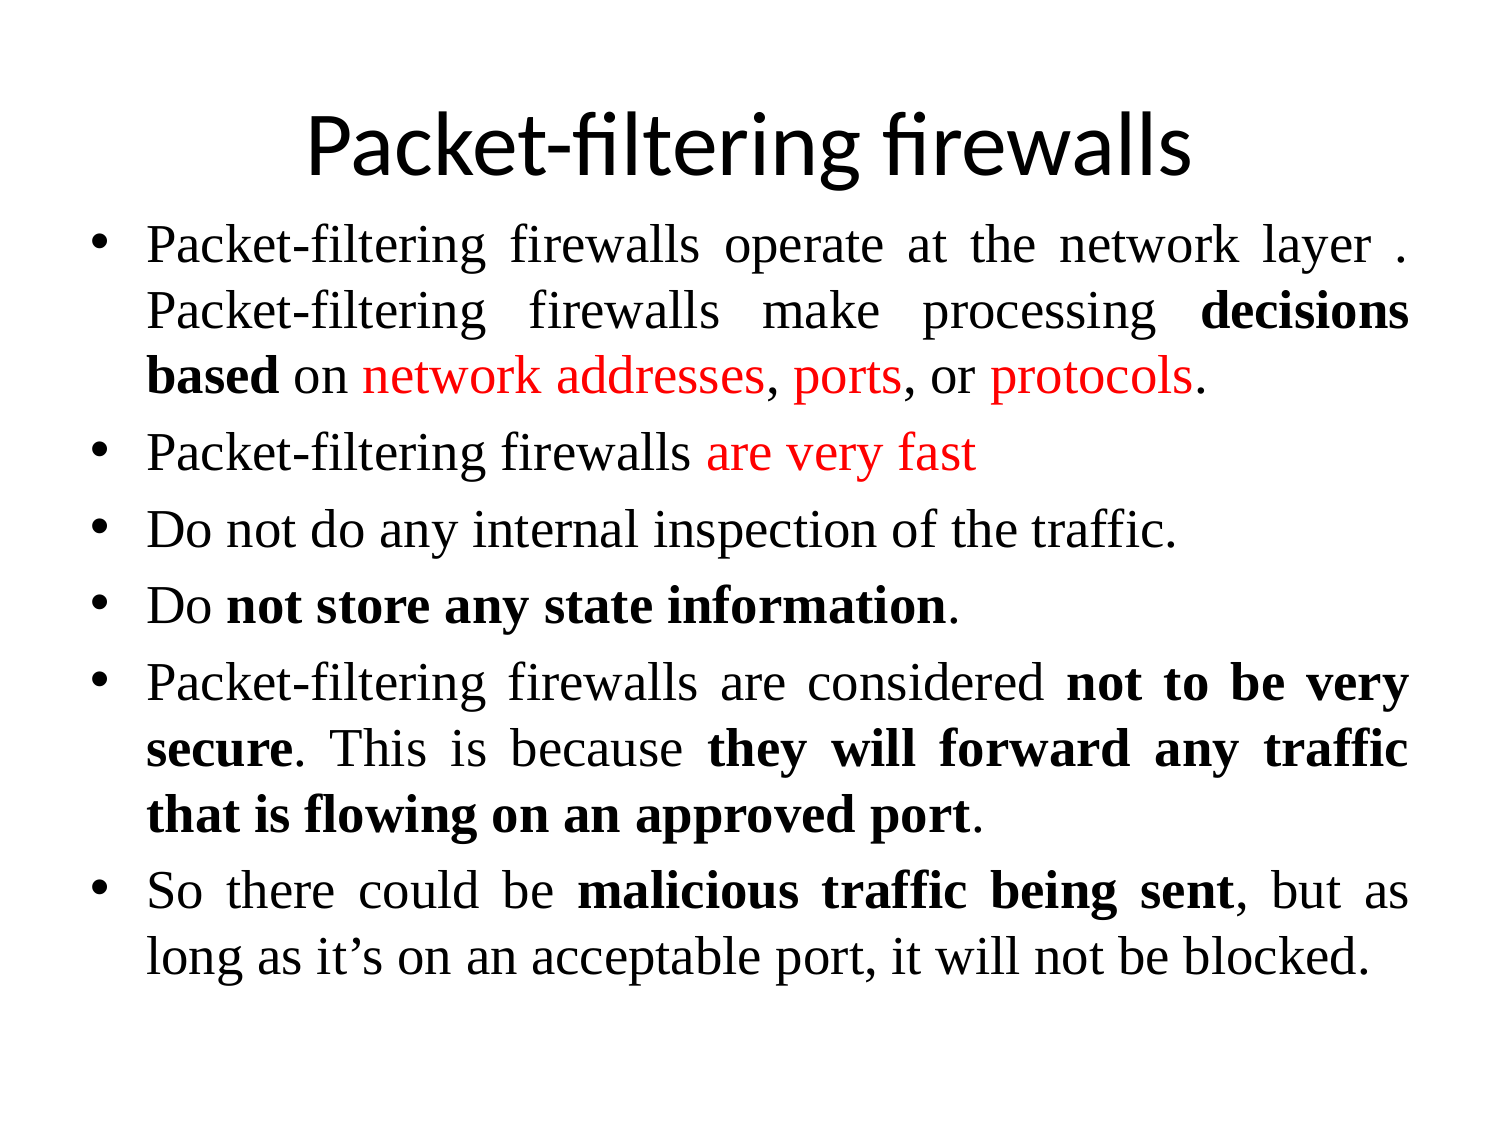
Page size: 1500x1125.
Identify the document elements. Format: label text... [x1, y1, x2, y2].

title Packet-filtering firewalls [75, 45, 1425, 200]
list Packet-filtering firewalls operate at the network layer . Packet-filtering firewalls make processing decisions based on network addresses, ports, or protocols. Packet-filtering firewalls are very fast Do not do any internal inspection of the traffic. Do not store any state information. Packet-filtering firewalls are considered not to be very secure. This is because they will forward any traffic that is flowing on an approved port. So there could be malicious traffic being sent, but as long as it’s on an acceptable port, it will not be blocked. [75, 200, 1425, 1005]
